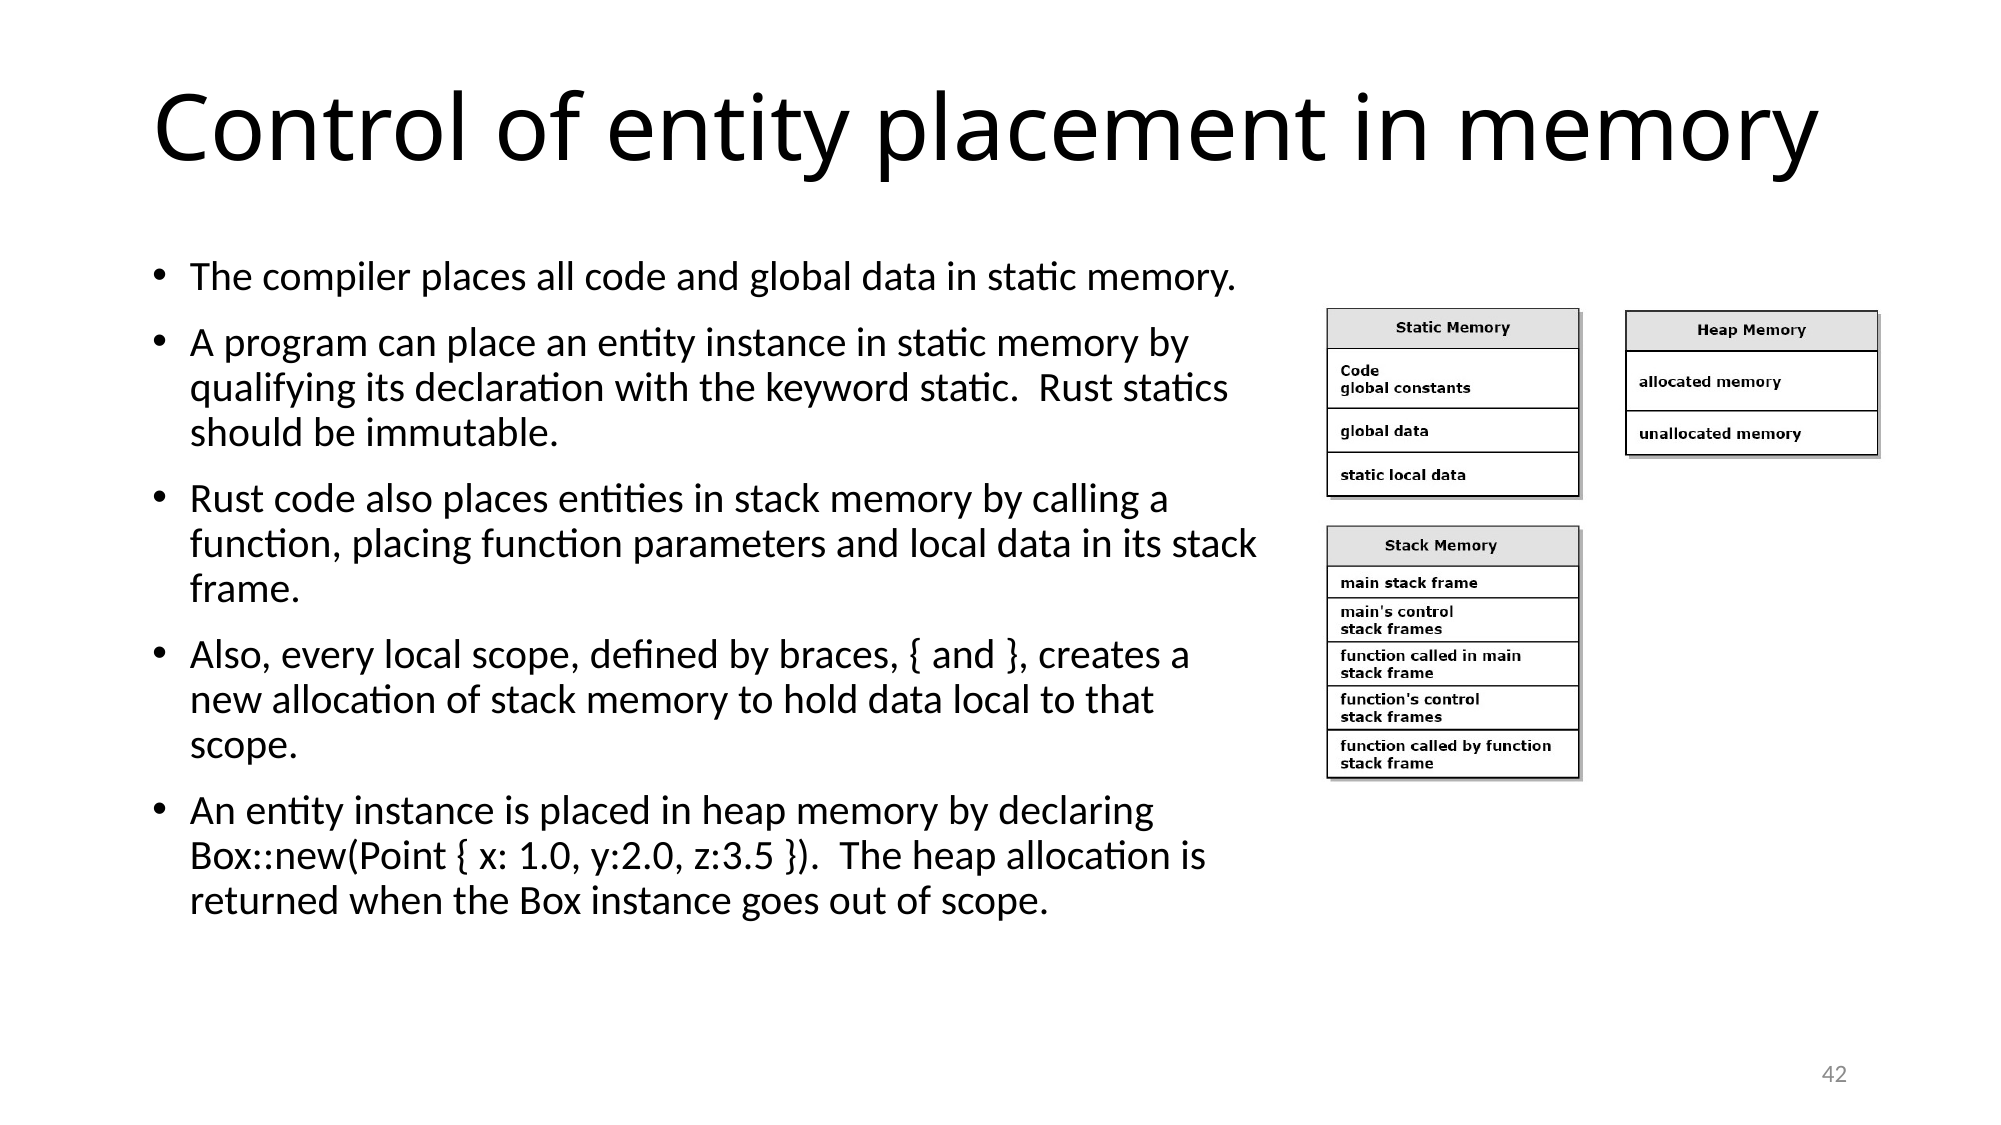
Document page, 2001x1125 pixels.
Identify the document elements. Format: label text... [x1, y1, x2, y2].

picture [1297, 277, 1892, 792]
title Control of entity placement in memory [137, 59, 1863, 202]
list The compiler places all code and global data in static memory. A program can place an entity instance in static memory by qualifying its declaration with the keyword static. Rust statics should be immutable. Rust code also places entities in stack memory by calling a function, placing function parameters and local data in its stack frame. Also, every local scope, defined by braces, { and }, creates a new allocation of stack memory to hold data local to that scope. An entity instance is placed in heap memory by declaring Box::new(Point { x: 1.0, y:2.0, z:3.5 }). The heap allocation is returned when the Box instance goes out of scope. [137, 246, 1283, 1014]
slide_number 42 [1412, 1042, 1863, 1103]
